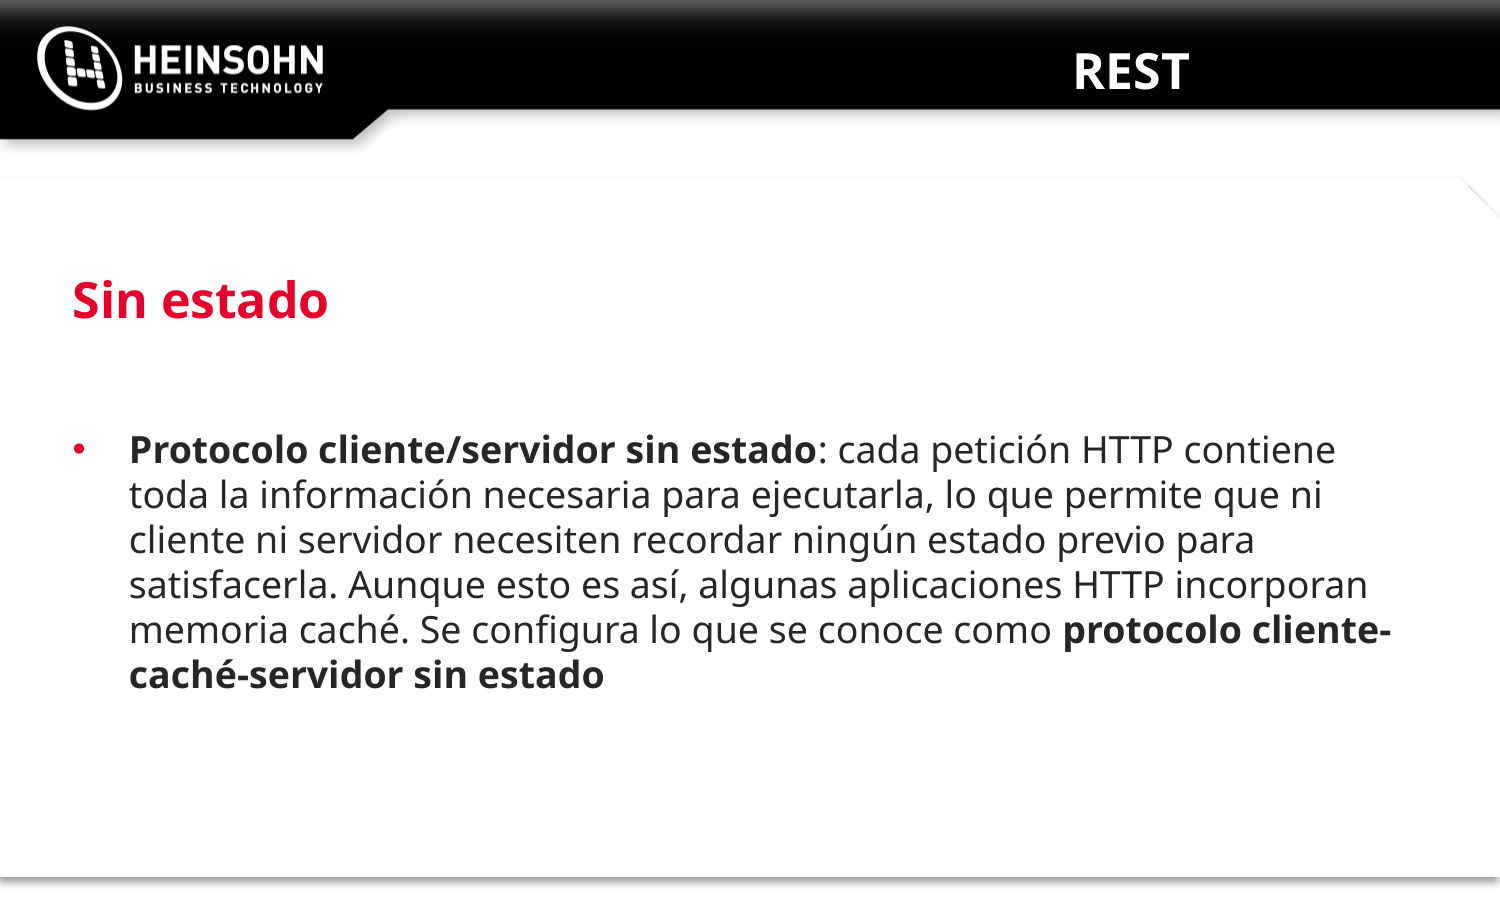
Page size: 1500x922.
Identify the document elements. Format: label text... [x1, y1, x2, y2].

title REST [866, 32, 1397, 110]
picture [0, 0, 1500, 164]
list Protocolo cliente/servidor sin estado: cada petición HTTP contiene toda la información necesaria para ejecutarla, lo que permite que ni cliente ni servidor necesiten recordar ningún estado previo para satisfacerla. Aunque esto es así, algunas aplicaciones HTTP incorporan memoria caché. Se configura lo que se conoce como protocolo cliente-caché-servidor sin estado [57, 418, 1439, 836]
list Sin estado [57, 260, 1439, 387]
